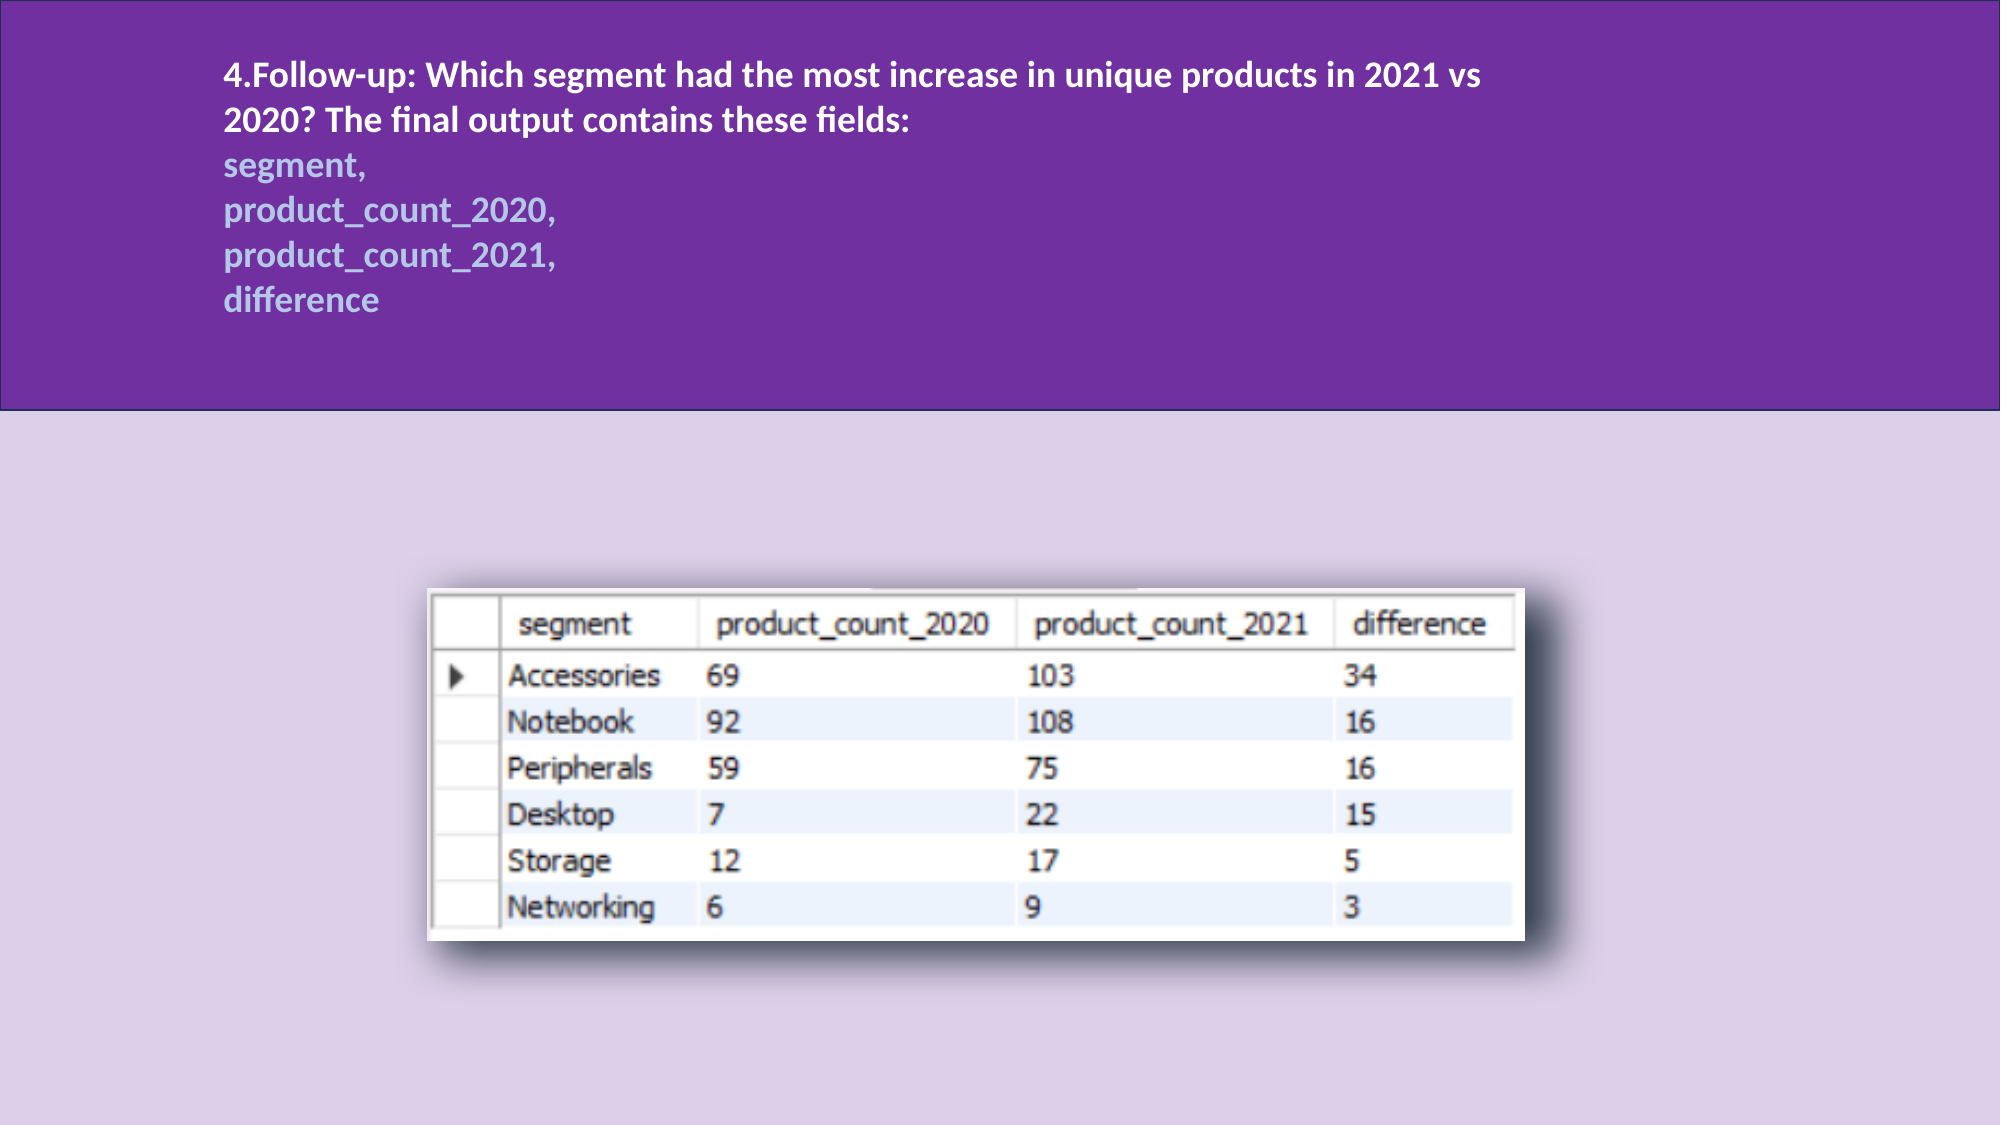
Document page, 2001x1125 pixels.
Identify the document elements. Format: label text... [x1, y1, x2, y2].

picture [427, 588, 1525, 941]
text_box 4.Follow-up: Which segment had the most increase in unique products in 2021 vs 2020? The final output contains these fields: segment, product_count_2020, product_count_2021, difference [208, 43, 1573, 328]
text_box [0, 0, 2000, 411]
